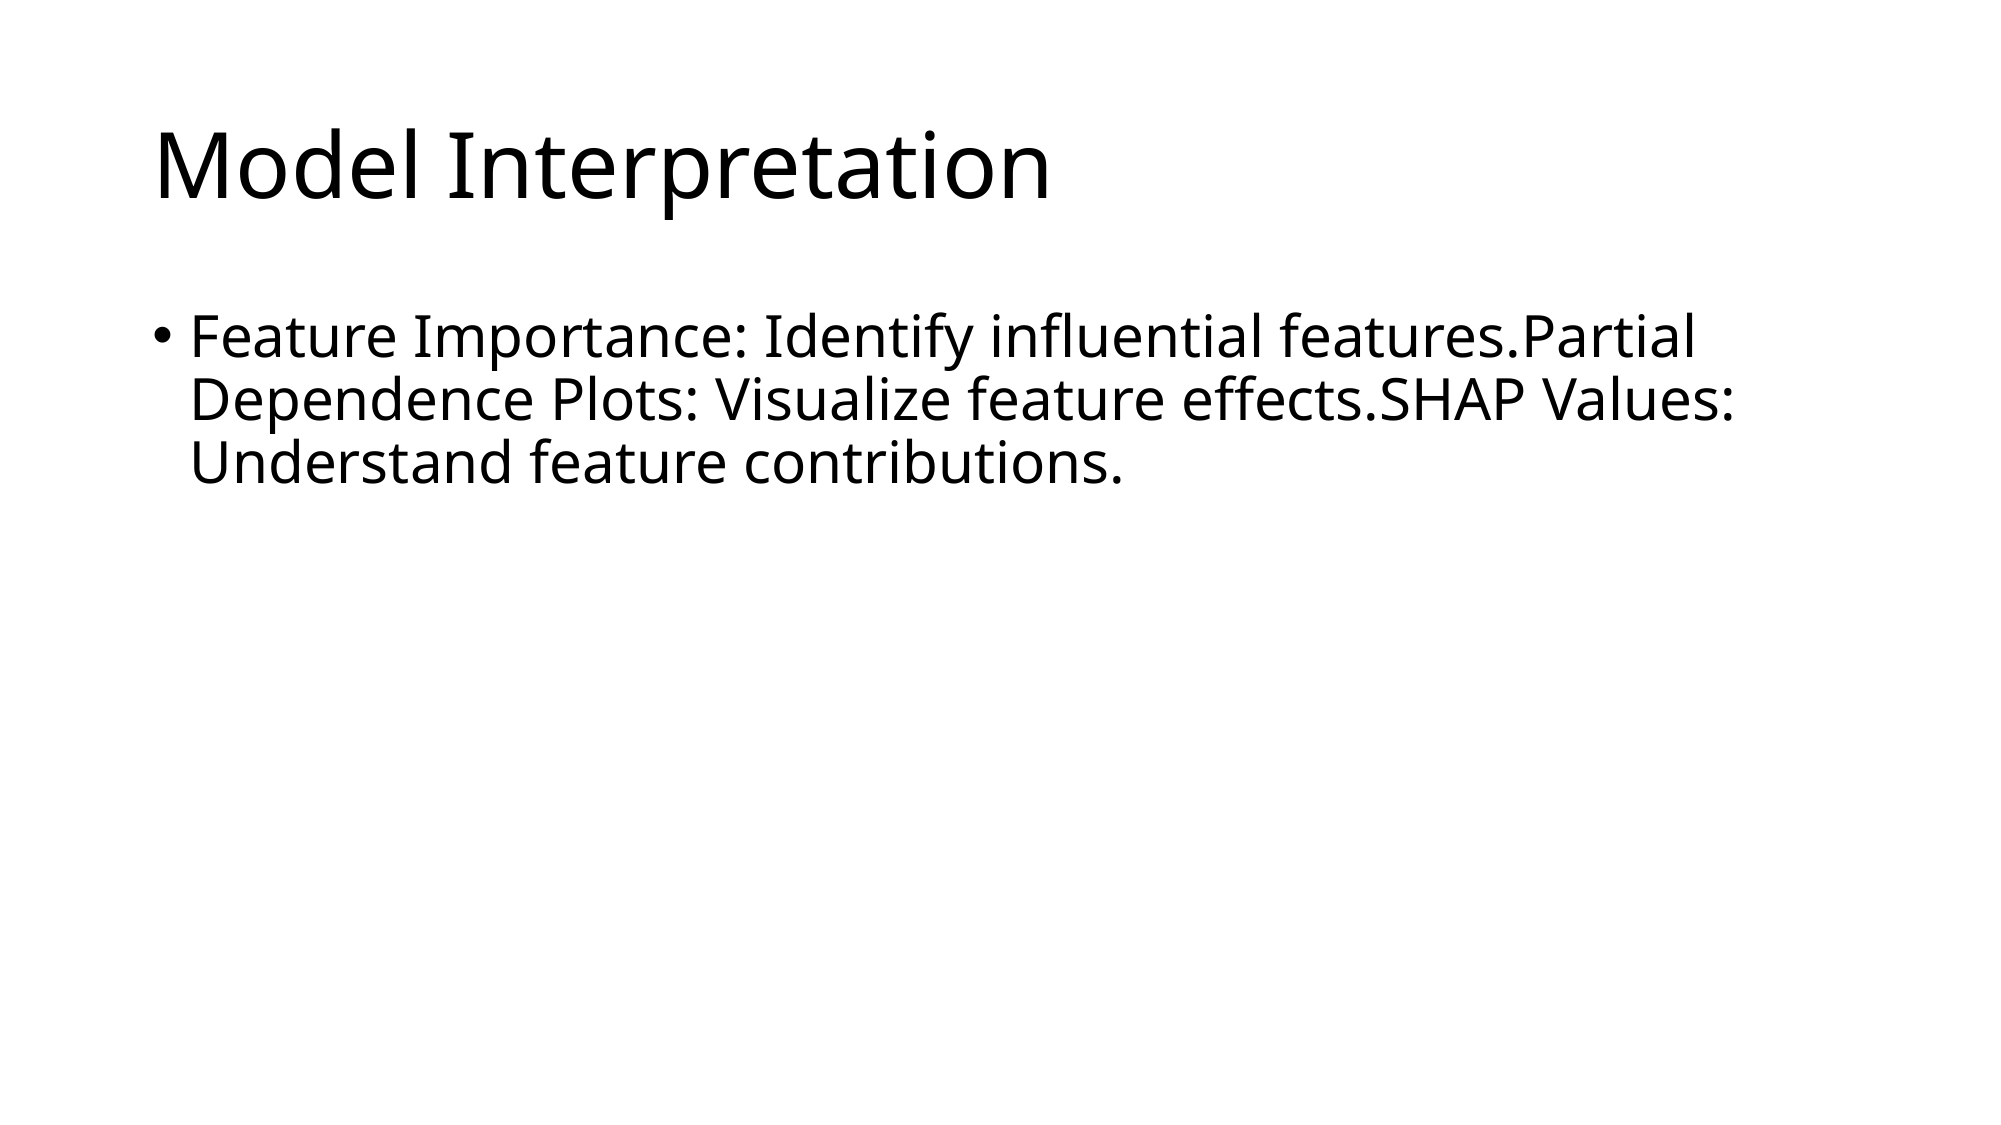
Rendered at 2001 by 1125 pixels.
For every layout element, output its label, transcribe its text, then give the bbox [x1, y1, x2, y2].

list Feature Importance: Identify influential features.Partial Dependence Plots: Visualize feature effects.SHAP Values: Understand feature contributions. [137, 299, 1863, 1014]
title Model Interpretation [137, 59, 1863, 278]
